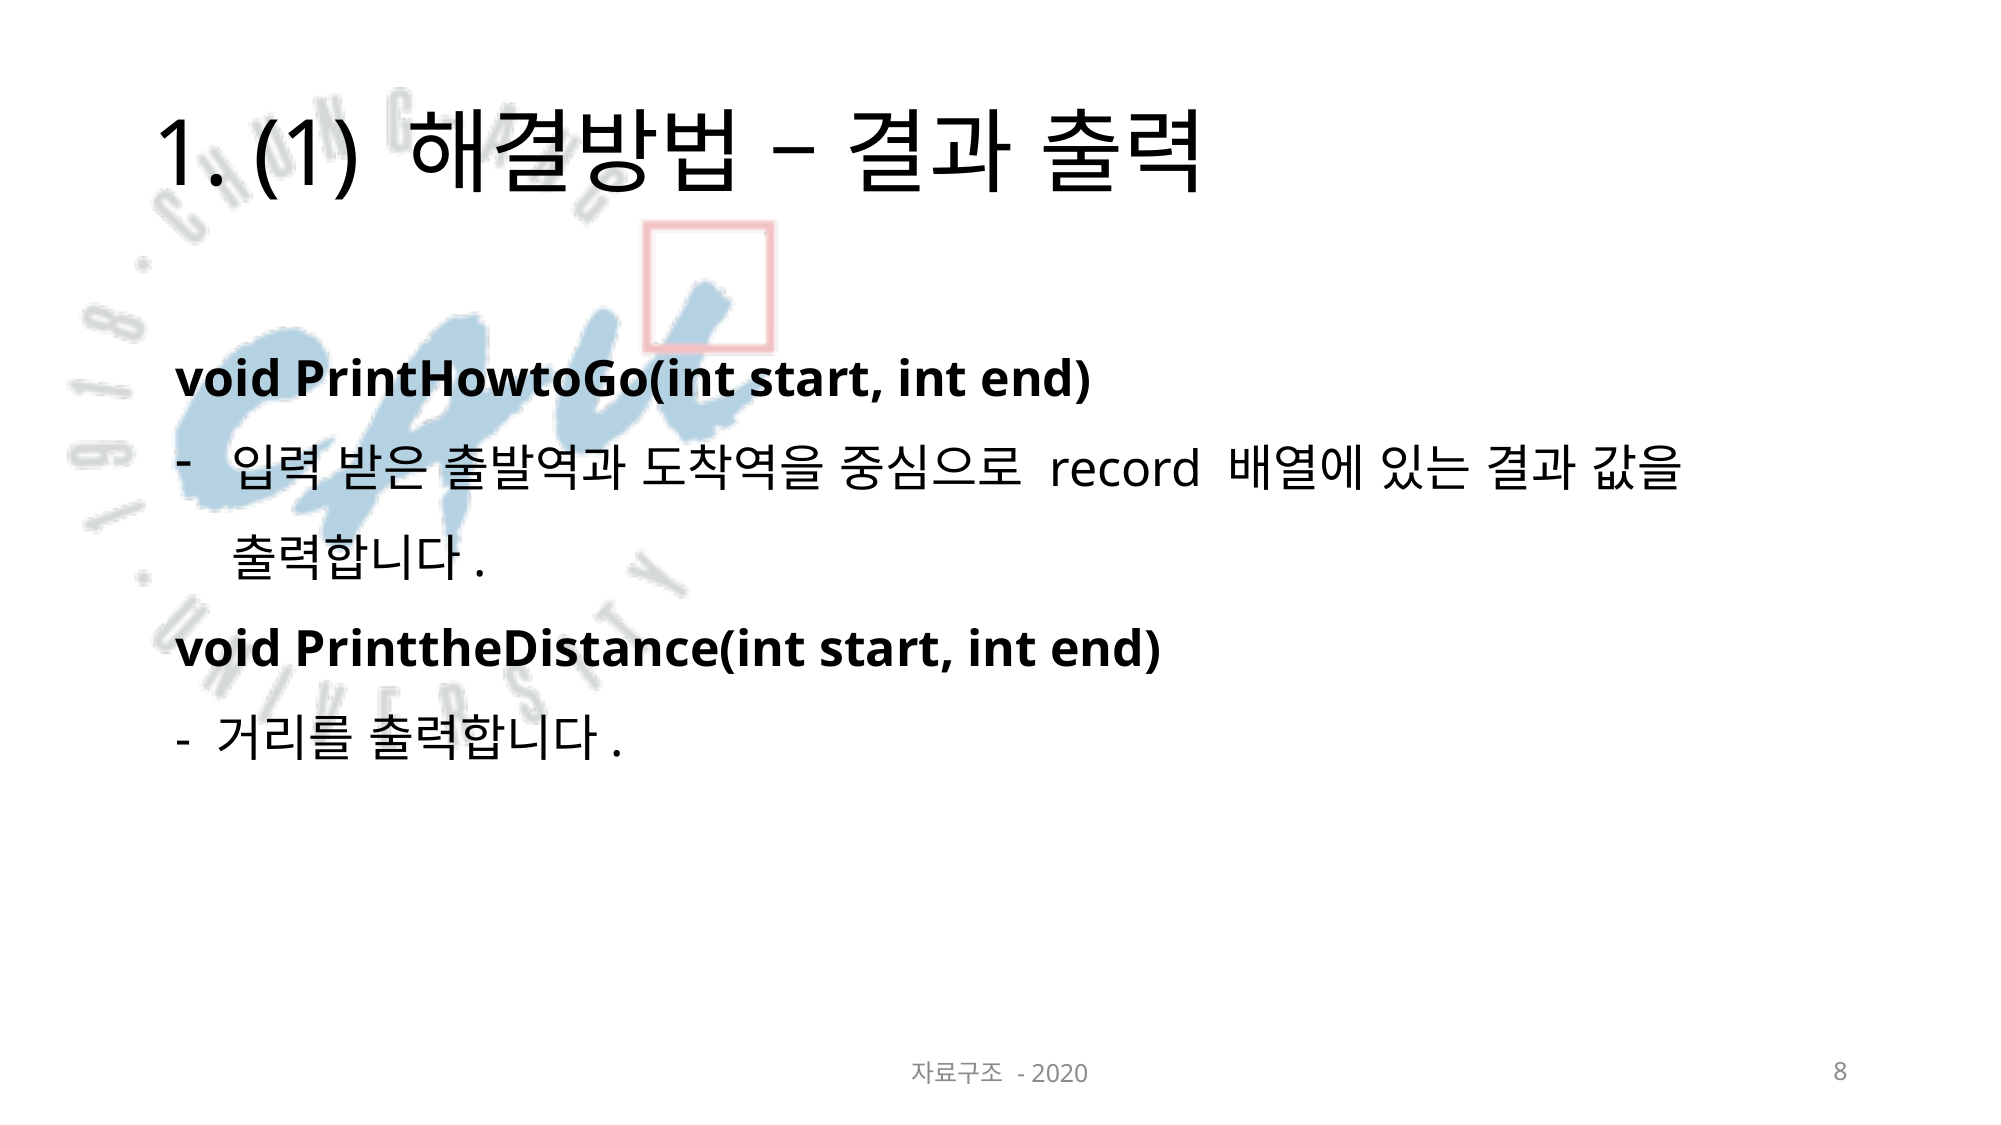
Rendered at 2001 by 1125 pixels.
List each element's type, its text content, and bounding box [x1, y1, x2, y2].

footer 자료구조 - 2020 [662, 1042, 1338, 1103]
slide_number 8 [1412, 1042, 1863, 1103]
picture [35, 46, 803, 814]
title 1. (1) 해결방법 – 결과 출력 [803, 46, 1863, 263]
text_box void PrintHowtoGo(int start, int end) 입력 받은 출발역과 도착역을 중심으로 record 배열에 있는 결과 값을 출력합니다. void PrinttheDistance(int start, int end) - 거리를 출력합니다. [803, 263, 1886, 774]
